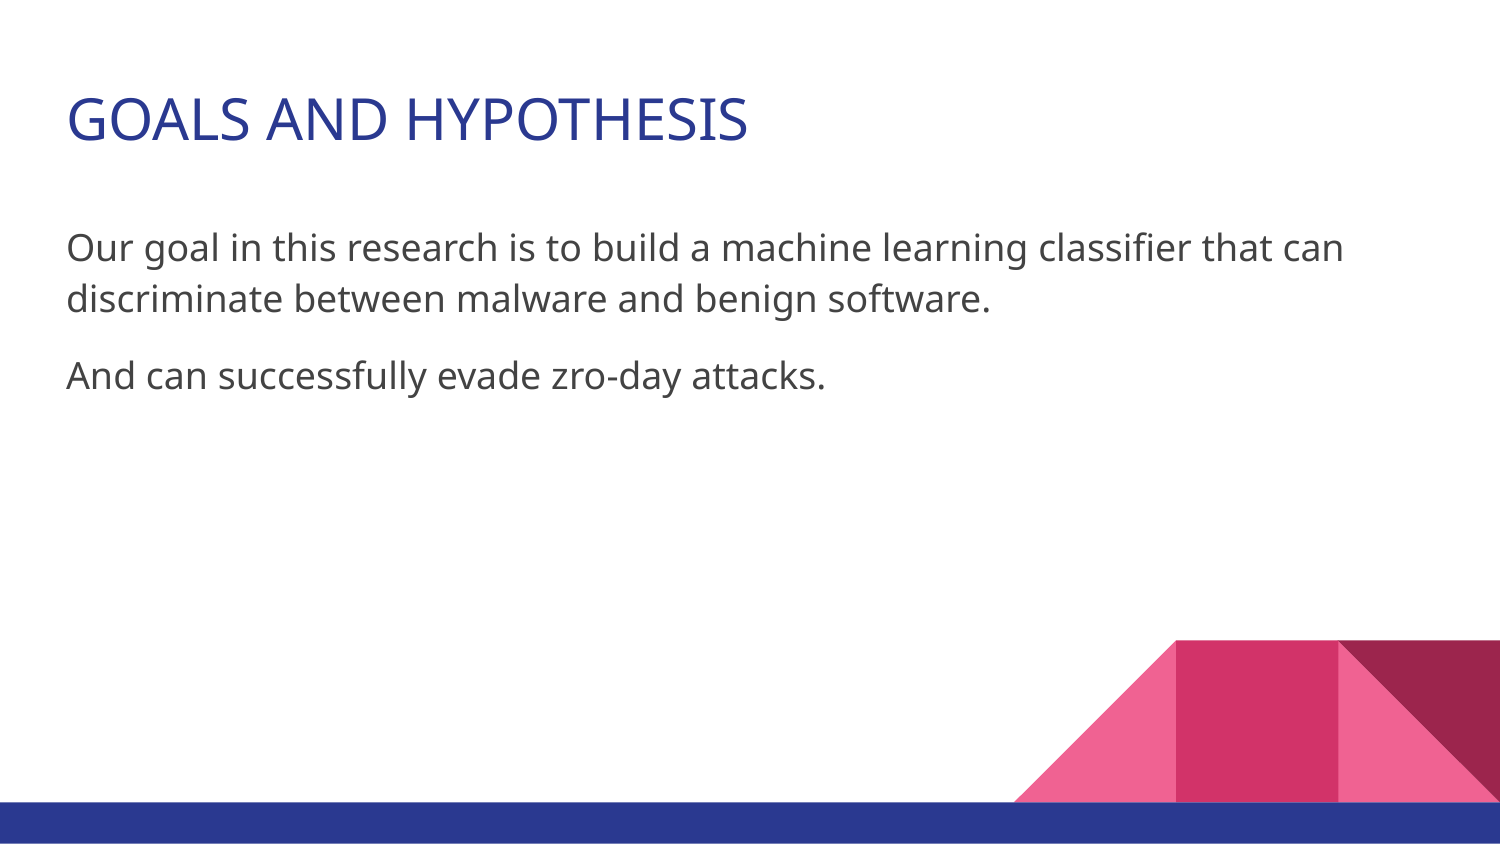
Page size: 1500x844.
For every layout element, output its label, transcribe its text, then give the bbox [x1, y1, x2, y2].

list Our goal in this research is to build a machine learning classifier that can discriminate between malware and benign software. And can successfully evade zro-day attacks. [51, 201, 1449, 750]
title GOALS AND HYPOTHESIS [51, 67, 1449, 167]
